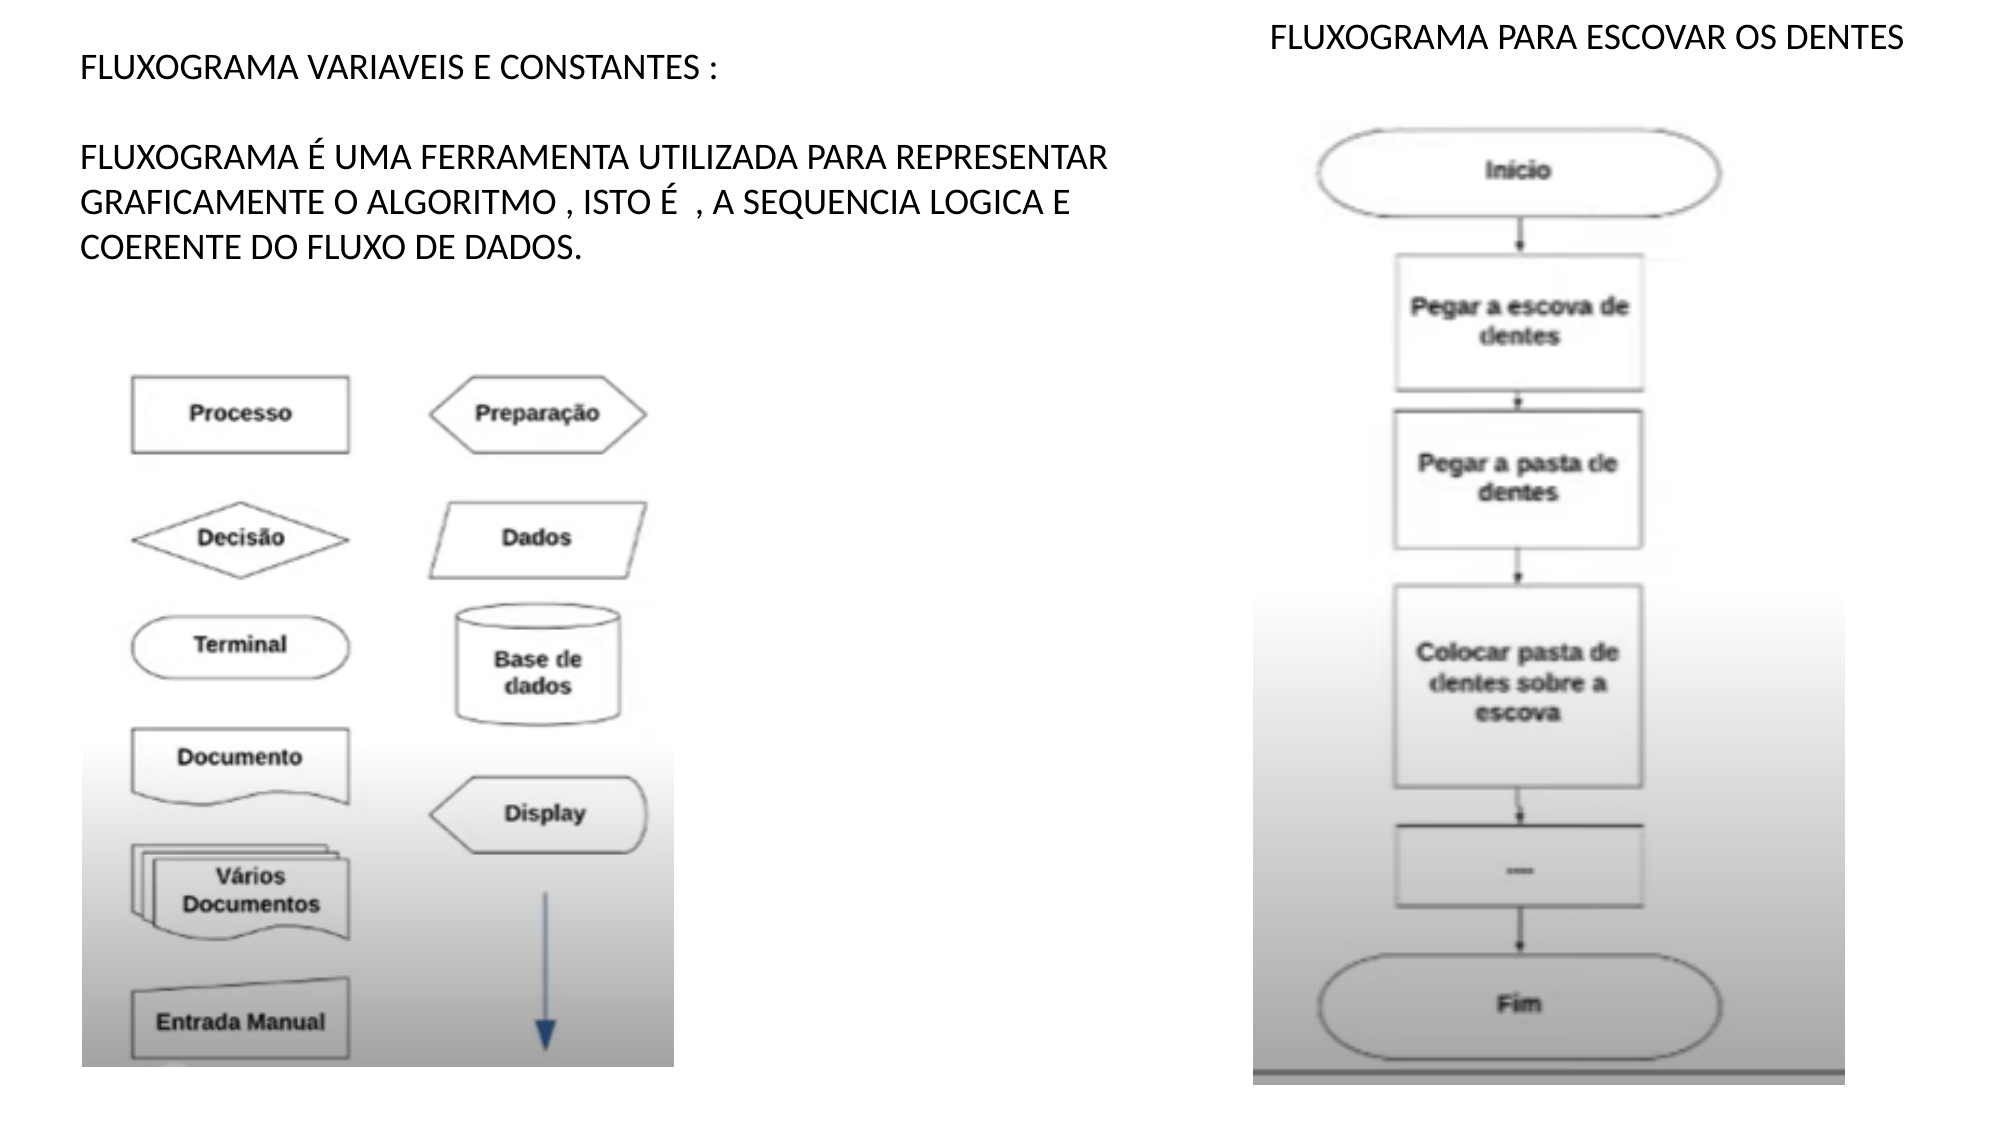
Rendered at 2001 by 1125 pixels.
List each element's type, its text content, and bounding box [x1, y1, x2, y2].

text_box FLUXOGRAMA PARA ESCOVAR OS DENTES [1254, 4, 1935, 65]
picture [81, 325, 675, 1067]
text_box FLUXOGRAMA VARIAVEIS E CONSTANTES : FLUXOGRAMA É UMA FERRAMENTA UTILIZADA PARA REPRESENTAR GRAFICAMENTE O ALGORITMO , ISTO É , A SEQUENCIA LOGICA E COERENTE DO FLUXO DE DADOS. [65, 34, 1134, 500]
picture [1252, 101, 1846, 1085]
